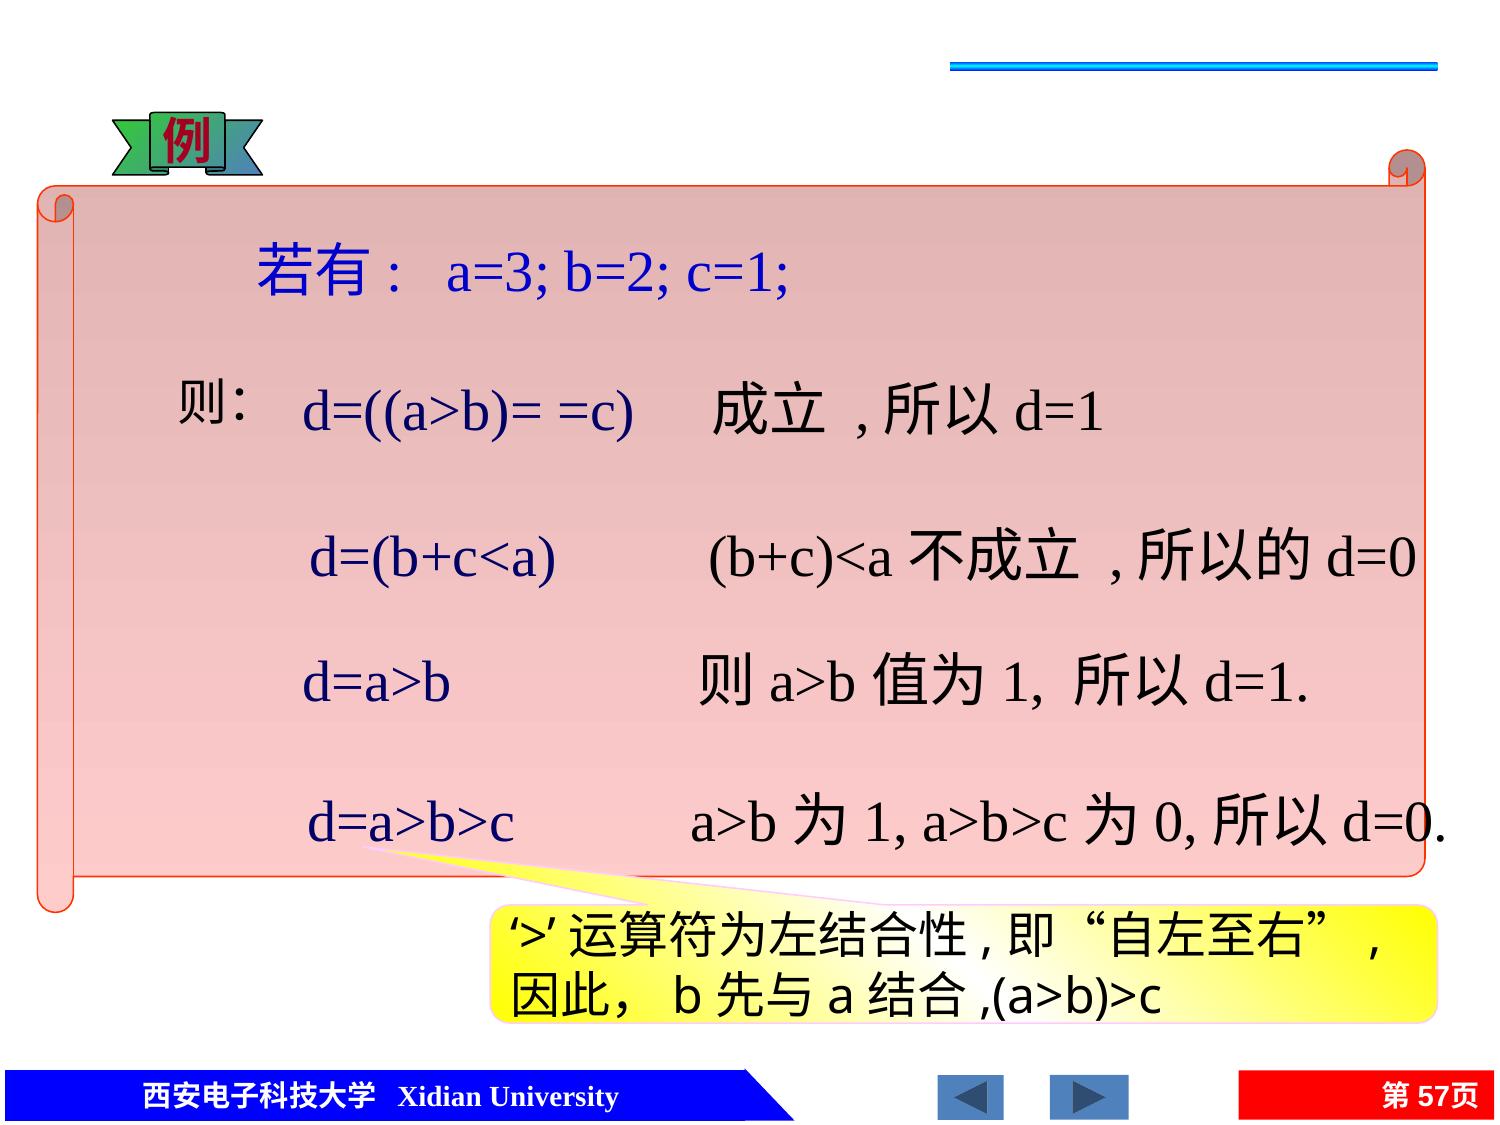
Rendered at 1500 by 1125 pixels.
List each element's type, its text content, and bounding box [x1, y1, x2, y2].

text_box 成立 ,所以d=1 [696, 364, 1121, 450]
text_box ‘>’运算符为左结合性,即“自左至右”,因此，b先与a结合,(a>b)>c [361, 846, 1438, 1024]
text_box d=a>b [287, 635, 547, 721]
text_box [950, 62, 1438, 71]
text_box (b+c)<a不成立 ,所以的d=0 [693, 503, 1433, 596]
text_box d=(b+c<a) [294, 503, 600, 596]
text_box d=((a>b)= =c) [287, 357, 663, 450]
text_box 则： [162, 362, 293, 438]
text_box [37, 149, 1426, 913]
text_box a>b为1, a>b>c为0,所以d=0. [675, 775, 1464, 860]
text_box 若有: a=3; b=2; c=1; [162, 224, 1225, 311]
text_box 则a>b值为1, 所以d=1. [682, 635, 1325, 721]
text_box 例 [112, 112, 263, 175]
text_box d=a>b>c [292, 775, 613, 860]
